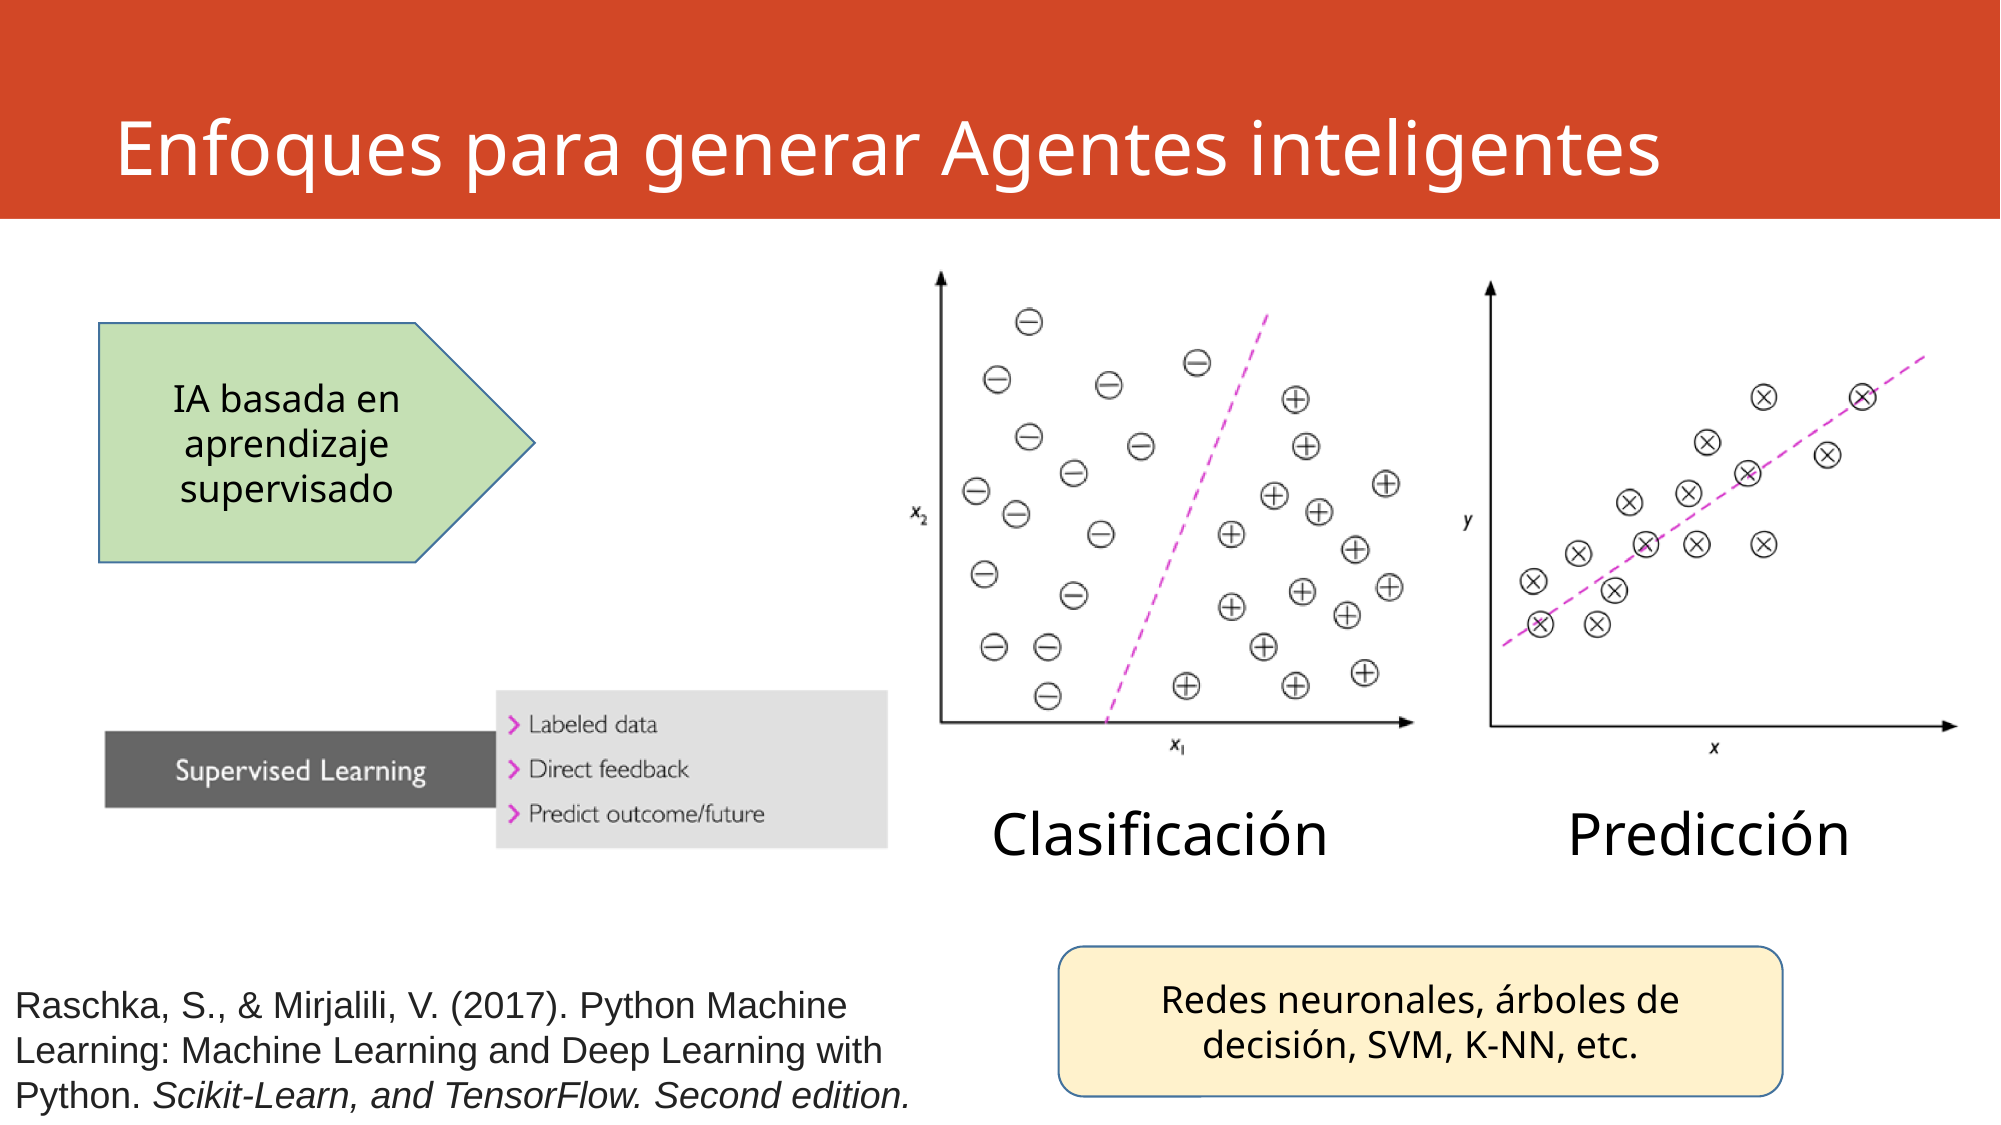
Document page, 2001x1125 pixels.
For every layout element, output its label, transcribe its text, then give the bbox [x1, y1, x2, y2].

text_box IA basada en aprendizaje supervisado [98, 322, 537, 564]
text_box Predicción [1552, 789, 1867, 875]
text_box Raschka, S., & Mirjalili, V. (2017). Python Machine Learning: Machine Learning and Deep Learning with Python. Scikit-Learn, and TensorFlow. Second edition. [0, 973, 1000, 1124]
title Enfoques para generar Agentes inteligentes [99, 0, 1863, 199]
text_box Redes neuronales, árboles de decisión, SVM, K-NN, etc. [1057, 945, 1784, 1098]
picture [99, 269, 1426, 855]
text_box Clasificación [976, 789, 1345, 875]
picture [1452, 268, 1967, 758]
